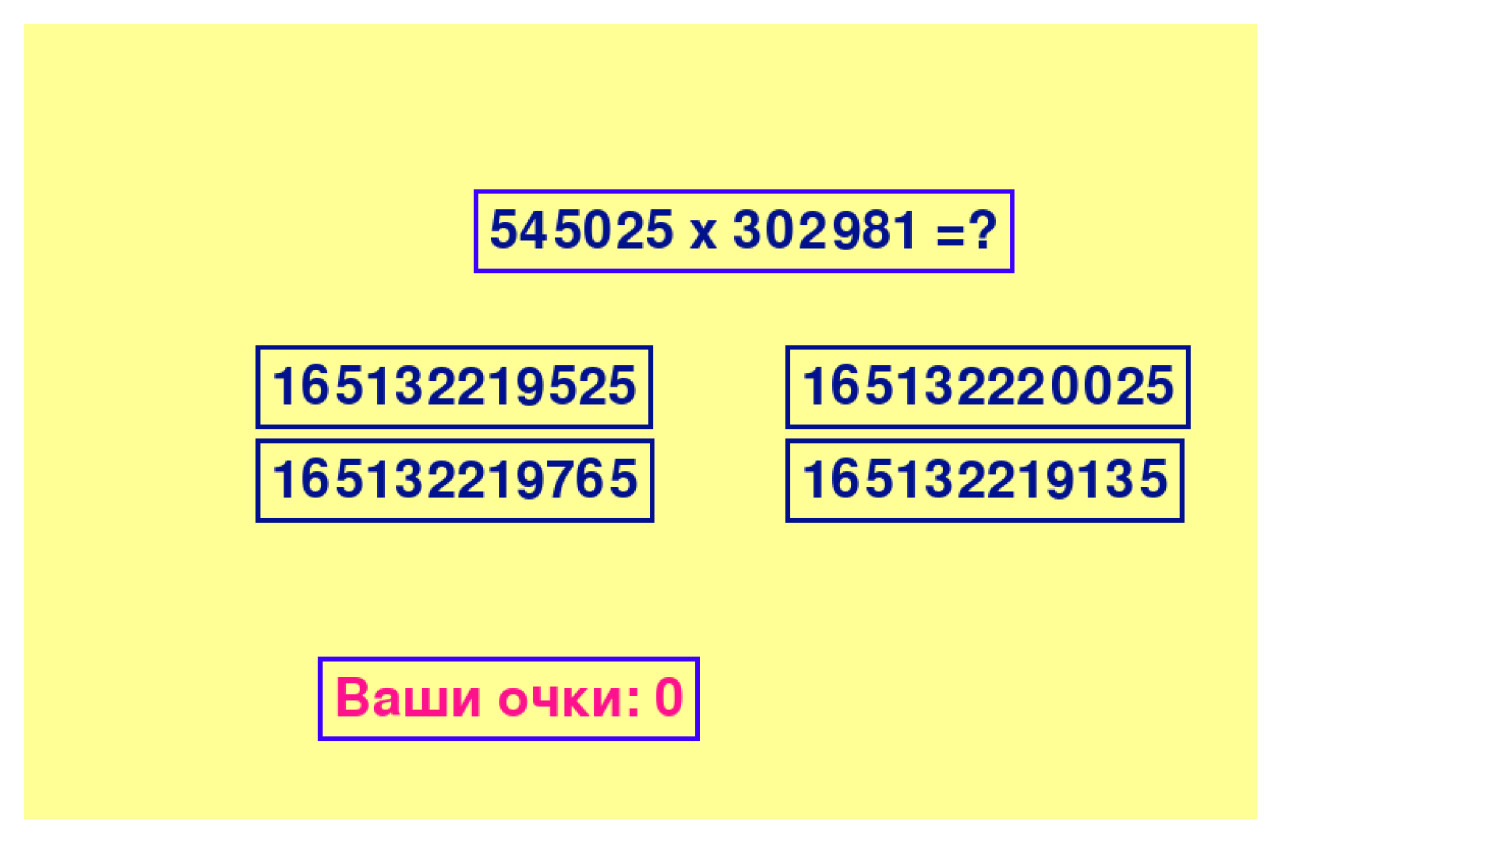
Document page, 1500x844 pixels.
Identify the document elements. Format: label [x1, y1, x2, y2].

picture [24, 24, 1257, 819]
